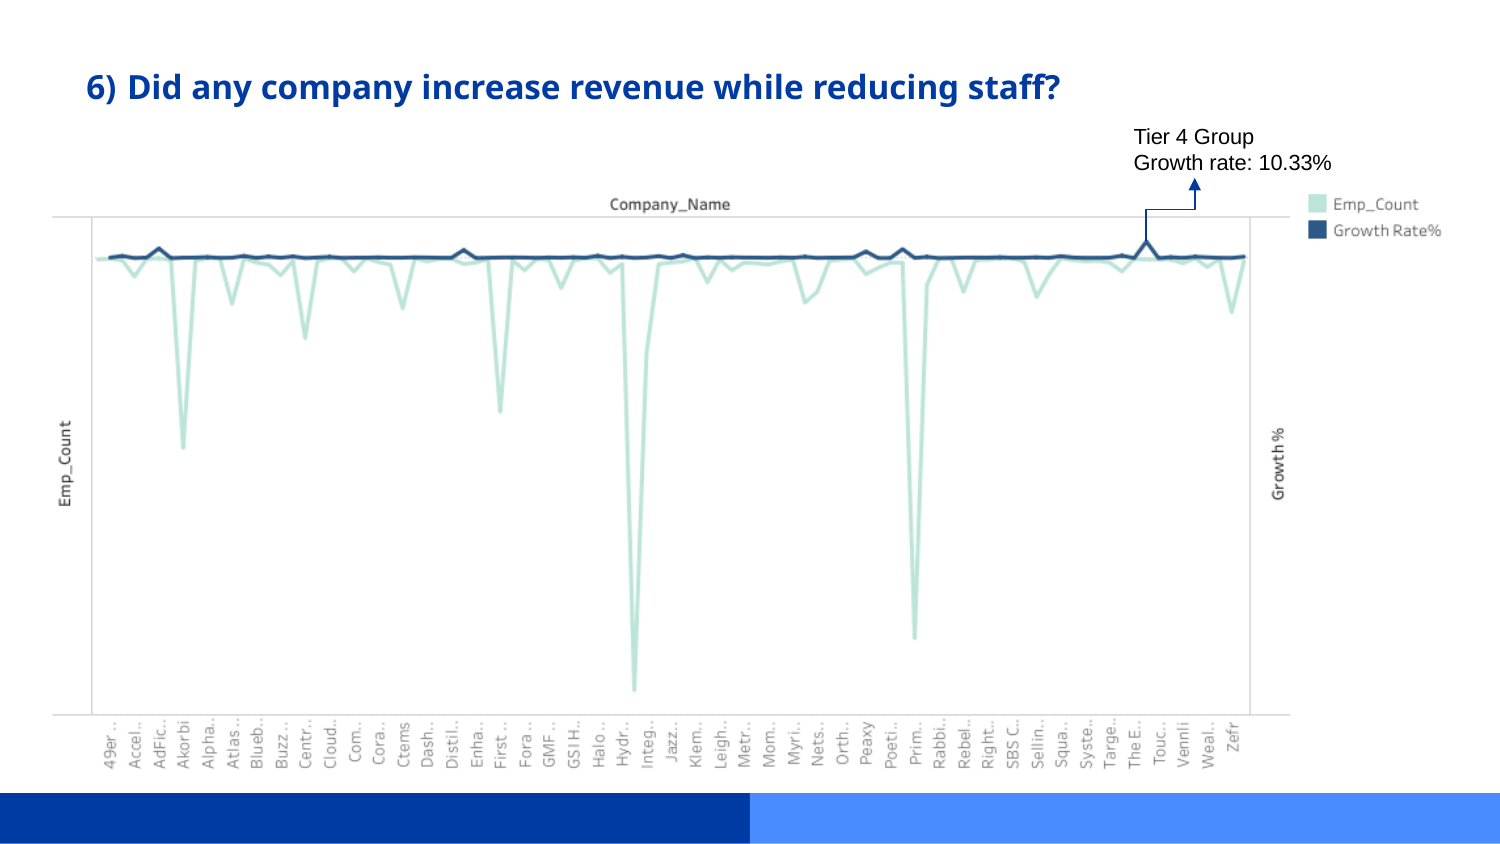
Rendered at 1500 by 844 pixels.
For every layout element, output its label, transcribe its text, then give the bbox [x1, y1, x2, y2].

text_box 6) Did any company increase revenue while reducing staff? [71, 50, 1260, 116]
text_box Tier 4 Group Growth rate: 10.33% [1118, 115, 1402, 176]
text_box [1138, 184, 1203, 235]
picture [52, 177, 1488, 773]
